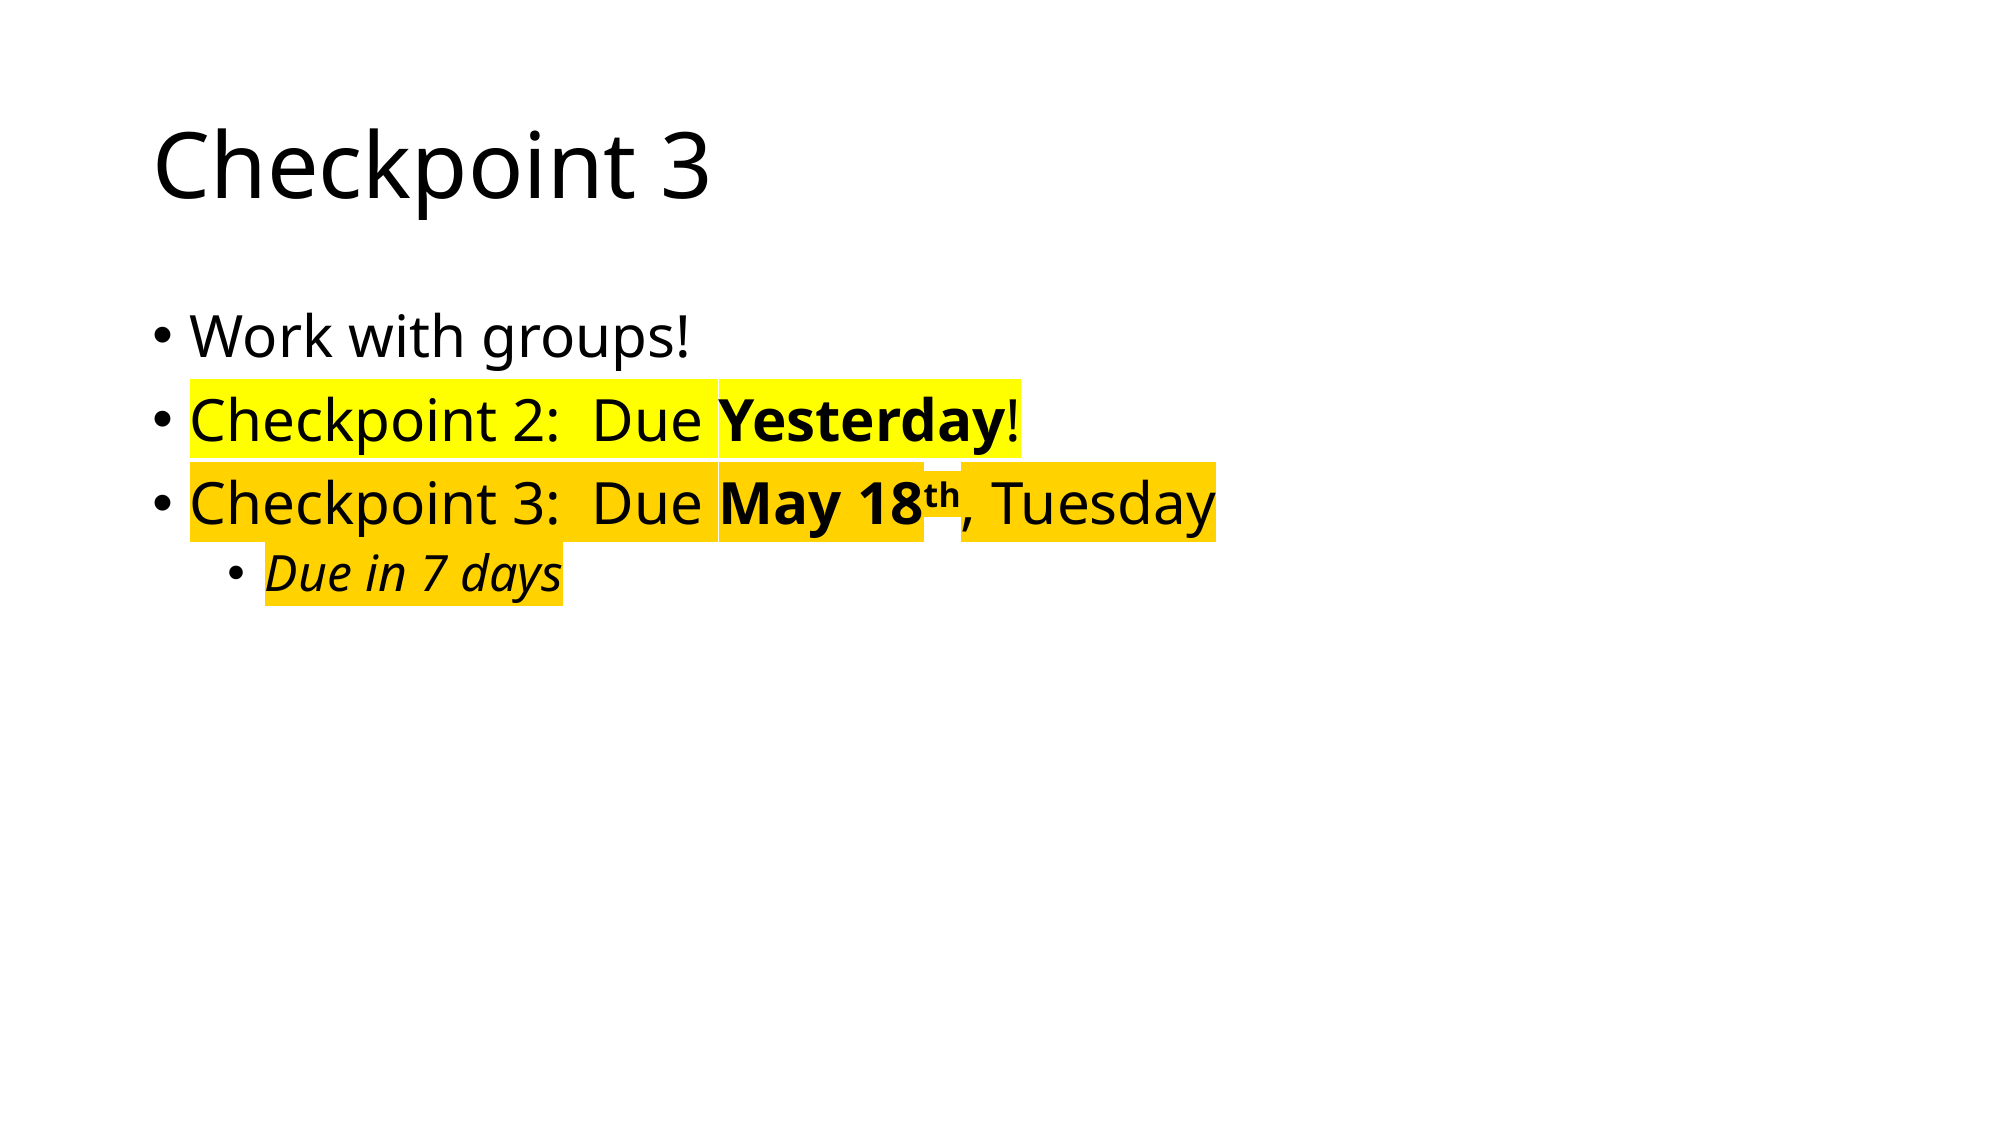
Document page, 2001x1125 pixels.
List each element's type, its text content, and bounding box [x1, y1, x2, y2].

list Work with groups! Checkpoint 2: Due Yesterday! Checkpoint 3: Due May 18th, Tuesday Due in 7 days [137, 299, 1863, 1014]
title Checkpoint 3 [137, 59, 1863, 278]
